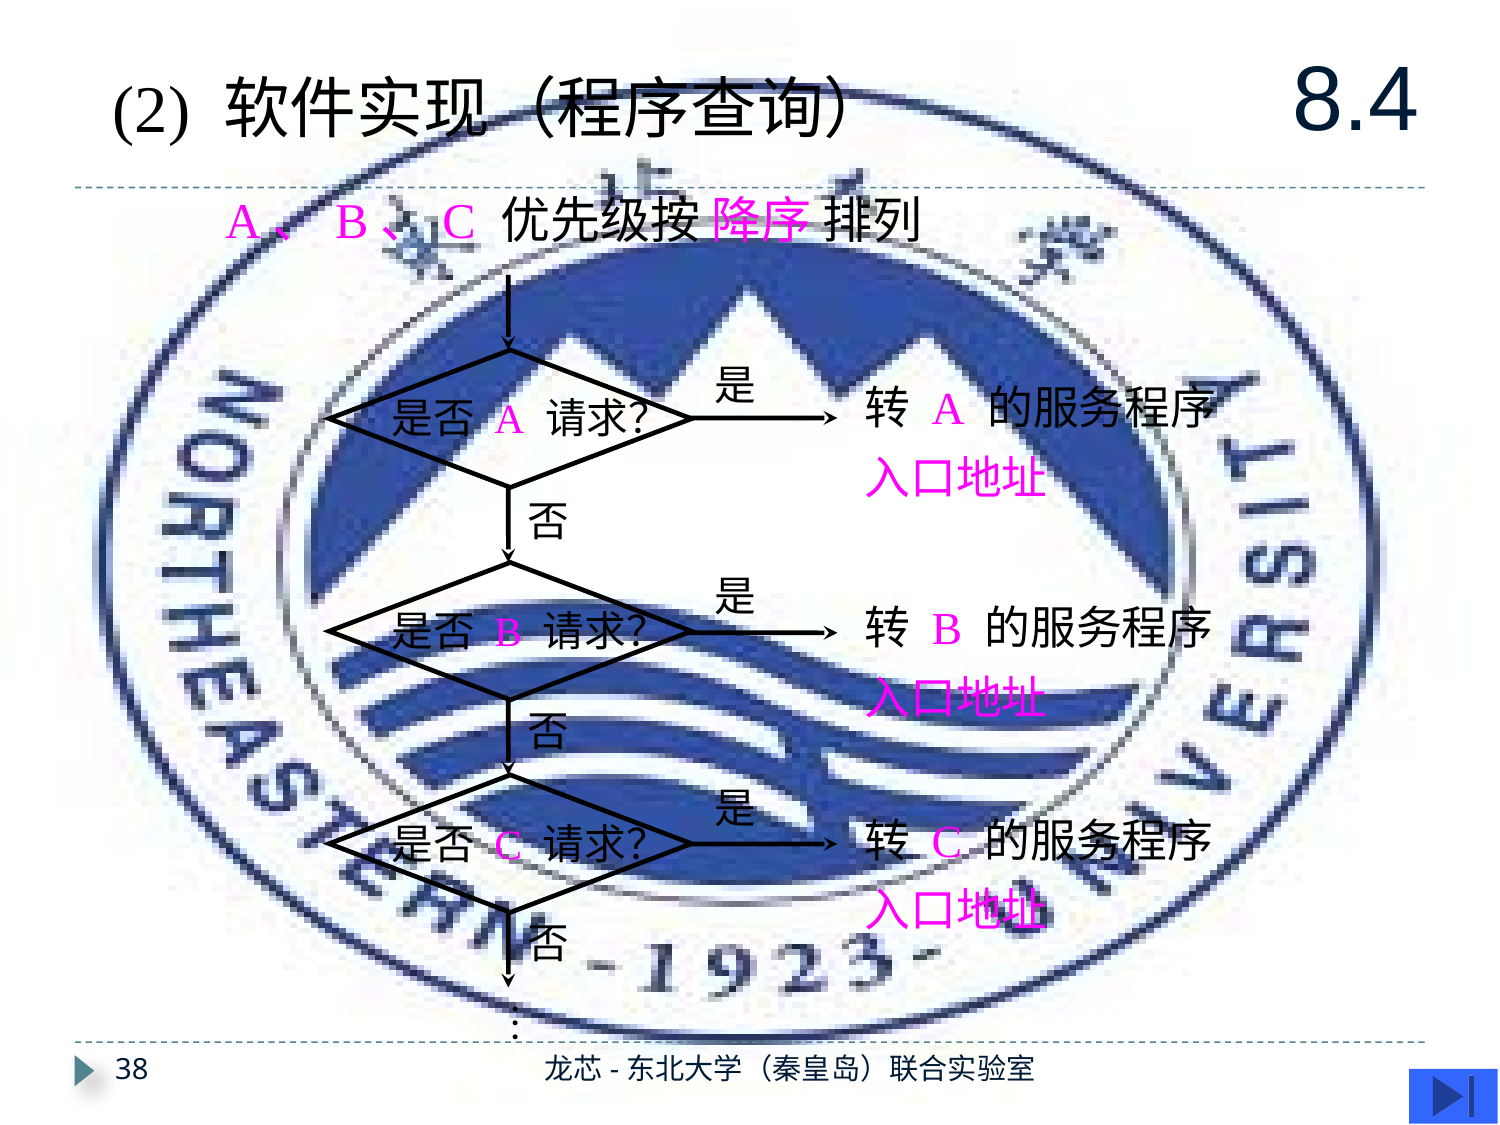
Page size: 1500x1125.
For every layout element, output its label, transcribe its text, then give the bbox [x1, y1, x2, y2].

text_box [508, 530, 613, 562]
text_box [687, 351, 838, 419]
text_box 转 A 的服务程序 入口地址 [849, 379, 1425, 511]
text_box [687, 774, 838, 845]
text_box (2) 软件实现（程序查询） [112, 62, 975, 150]
text_box [502, 337, 515, 348]
text_box A、B、C 优先级按 降序 排列 [225, 174, 1088, 263]
text_box [1409, 1068, 1498, 1124]
text_box 转 B 的服务程序 入口地址 [849, 599, 1425, 731]
text_box 8.4 [1262, 24, 1450, 163]
text_box 转 C 的服务程序 入口地址 [849, 812, 1425, 944]
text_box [328, 349, 704, 488]
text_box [328, 774, 727, 913]
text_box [508, 697, 613, 776]
footer 龙芯-东北大学（秦皇岛）联合实验室 [475, 1042, 1051, 1103]
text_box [508, 909, 613, 988]
text_box … [482, 987, 563, 1042]
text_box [328, 562, 715, 701]
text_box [687, 562, 838, 634]
picture [0, 0, 1500, 1125]
text_box [1149, 511, 1425, 555]
slide_number 38 [100, 1042, 426, 1103]
